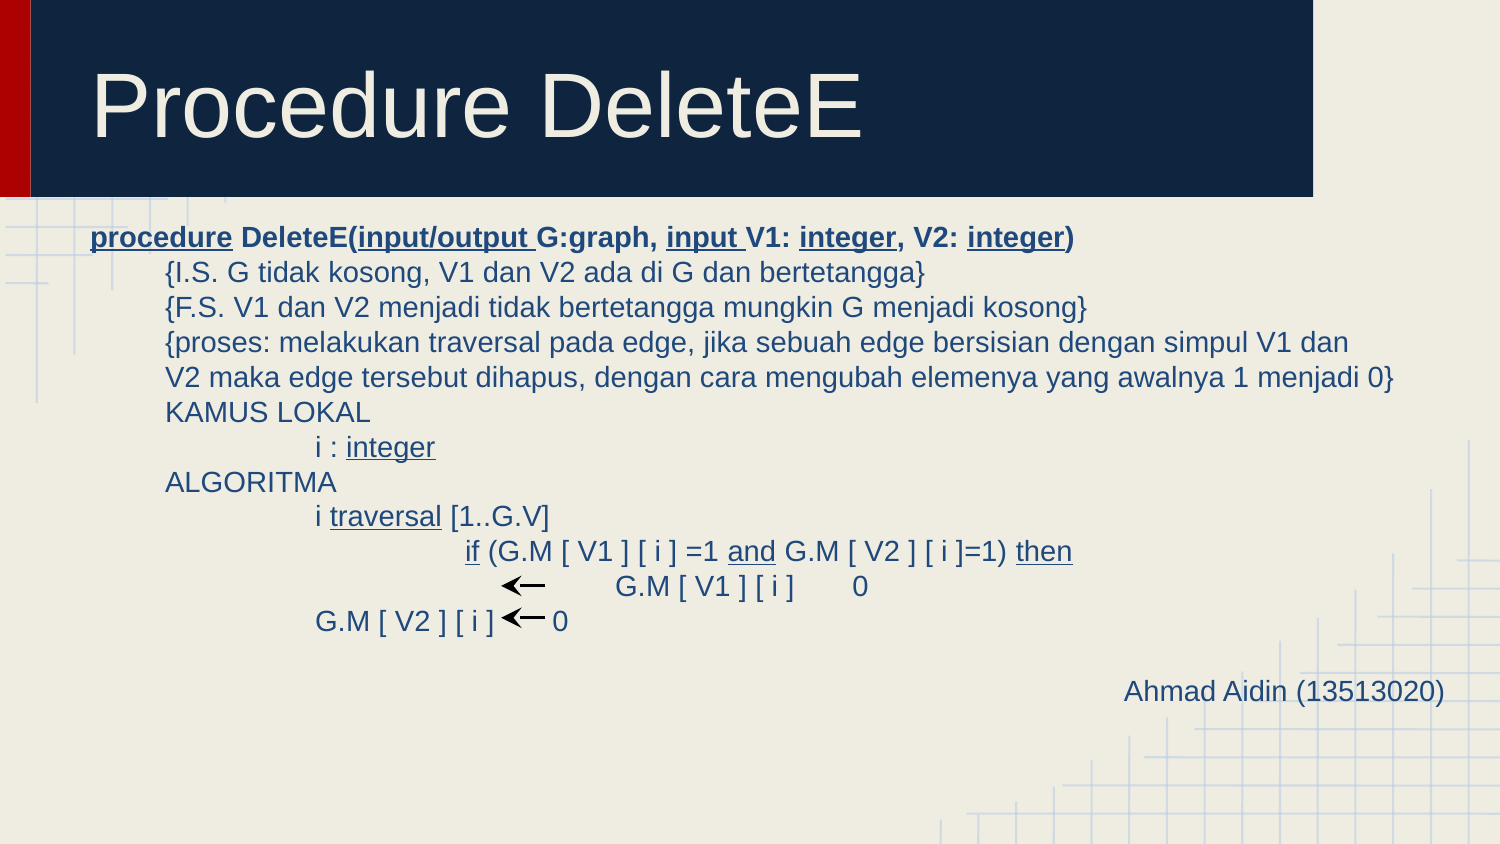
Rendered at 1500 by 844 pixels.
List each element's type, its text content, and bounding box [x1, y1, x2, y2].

list procedure DeleteE(input/output G:graph, input V1: integer, V2: integer) {I.S. G tidak kosong, V1 dan V2 ada di G dan bertetangga} {F.S. V1 dan V2 menjadi tidak bertetangga mungkin G menjadi kosong} {proses: melakukan traversal pada edge, jika sebuah edge bersisian dengan simpul V1 dan V2 maka edge tersebut dihapus, dengan cara mengubah elemenya yang awalnya 1 menjadi 0} KAMUS LOKAL i : integer ALGORITMA i traversal [1..G.V] if (G.M [ V1 ] [ i ] =1 and G.M [ V2 ] [ i ]=1) then G.M [ V1 ] [ i ] 0 G.M [ V2 ] [ i ] 0 Ahmad Aidin (13513020) [75, 203, 1461, 844]
title Procedure DeleteE [75, 75, 1425, 172]
